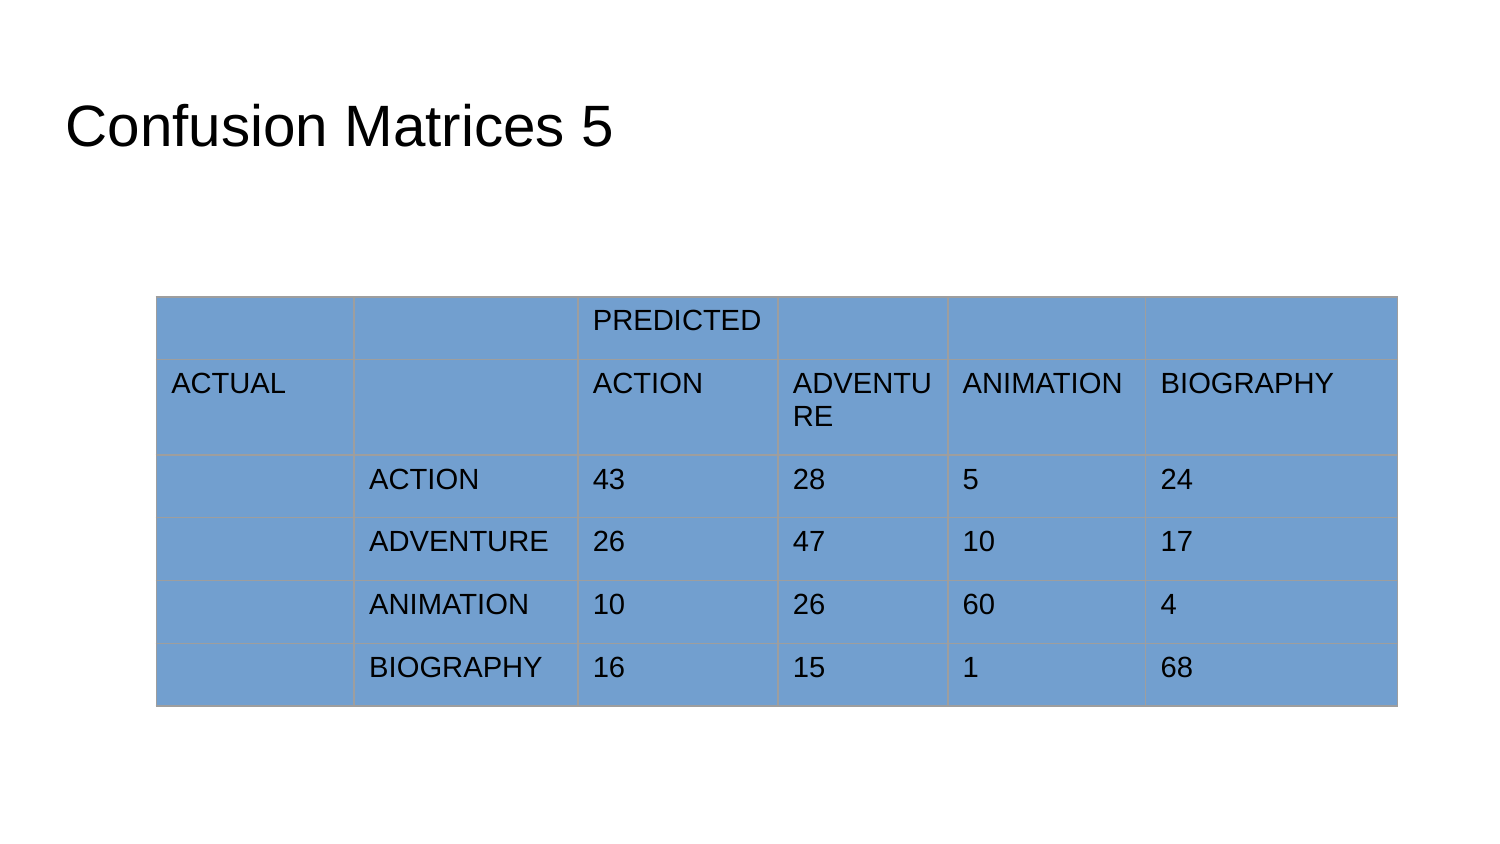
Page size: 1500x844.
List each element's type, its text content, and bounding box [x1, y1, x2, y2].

table_cell ACTION [579, 360, 777, 454]
table_cell 17 [1146, 518, 1397, 580]
table_header [1146, 298, 1397, 359]
table_cell ADVENTURE [779, 360, 947, 454]
table_cell ANIMATION [949, 360, 1145, 454]
table_cell 28 [779, 456, 947, 517]
table_cell ACTUAL [157, 360, 353, 454]
table_cell ADVENTURE [355, 518, 577, 580]
table_header [779, 298, 947, 359]
table_cell [157, 644, 353, 705]
table_cell [355, 360, 577, 454]
table_cell 68 [1146, 644, 1397, 705]
table_cell 26 [779, 581, 947, 643]
table_cell BIOGRAPHY [1146, 360, 1397, 454]
table_cell 43 [579, 456, 777, 517]
table_cell 16 [579, 644, 777, 705]
table_cell BIOGRAPHY [355, 644, 577, 705]
table_cell 5 [949, 456, 1145, 517]
table_header [157, 298, 353, 359]
table_cell 4 [1146, 581, 1397, 643]
table_cell 10 [579, 581, 777, 643]
table_cell 15 [779, 644, 947, 705]
table_cell [157, 456, 353, 517]
table_cell 24 [1146, 456, 1397, 517]
table_header [355, 298, 577, 359]
table_header PREDICTED [579, 298, 777, 359]
text_box Confusion Matrices 5 [51, 72, 1449, 167]
table_cell [157, 518, 353, 580]
table_cell 47 [779, 518, 947, 580]
table_cell ACTION [355, 456, 577, 517]
table_cell ANIMATION [355, 581, 577, 643]
table_cell 26 [579, 518, 777, 580]
table_cell [157, 581, 353, 643]
table_cell 10 [949, 518, 1145, 580]
table_cell 1 [949, 644, 1145, 705]
table_header [949, 298, 1145, 359]
table_cell 60 [949, 581, 1145, 643]
